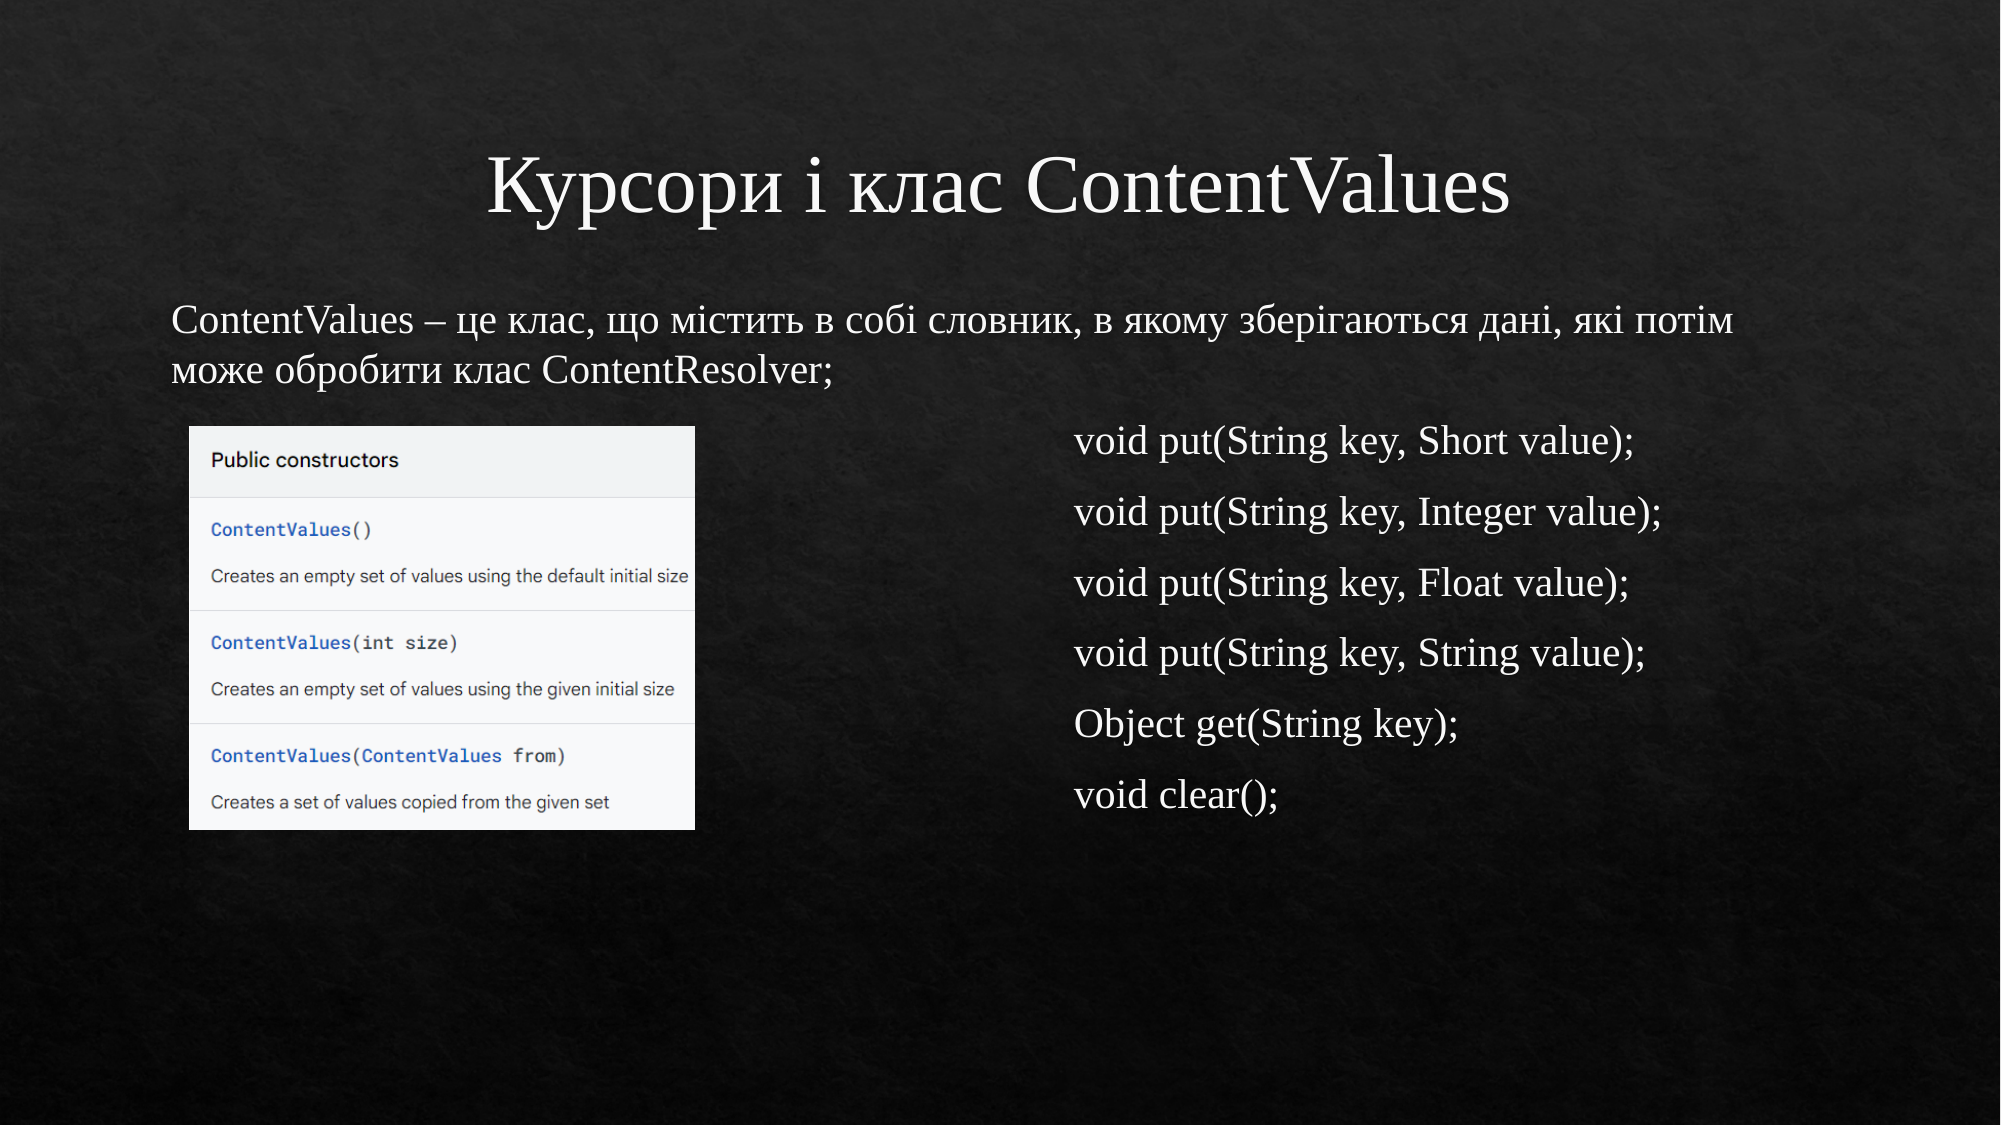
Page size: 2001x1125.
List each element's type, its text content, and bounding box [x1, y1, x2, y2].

title Курсори і клас ContentValues [149, 99, 1849, 260]
list ContentValues – це клас, що містить в собі словник, в якому зберігаються дані, які потім може обробити клас ContentResolver; void put(String key, Short value); void put(String key, Integer value); void put(String key, Float value); void put(String key, String value); Object get(String key); void clear(); [149, 284, 1849, 950]
picture [189, 426, 696, 830]
